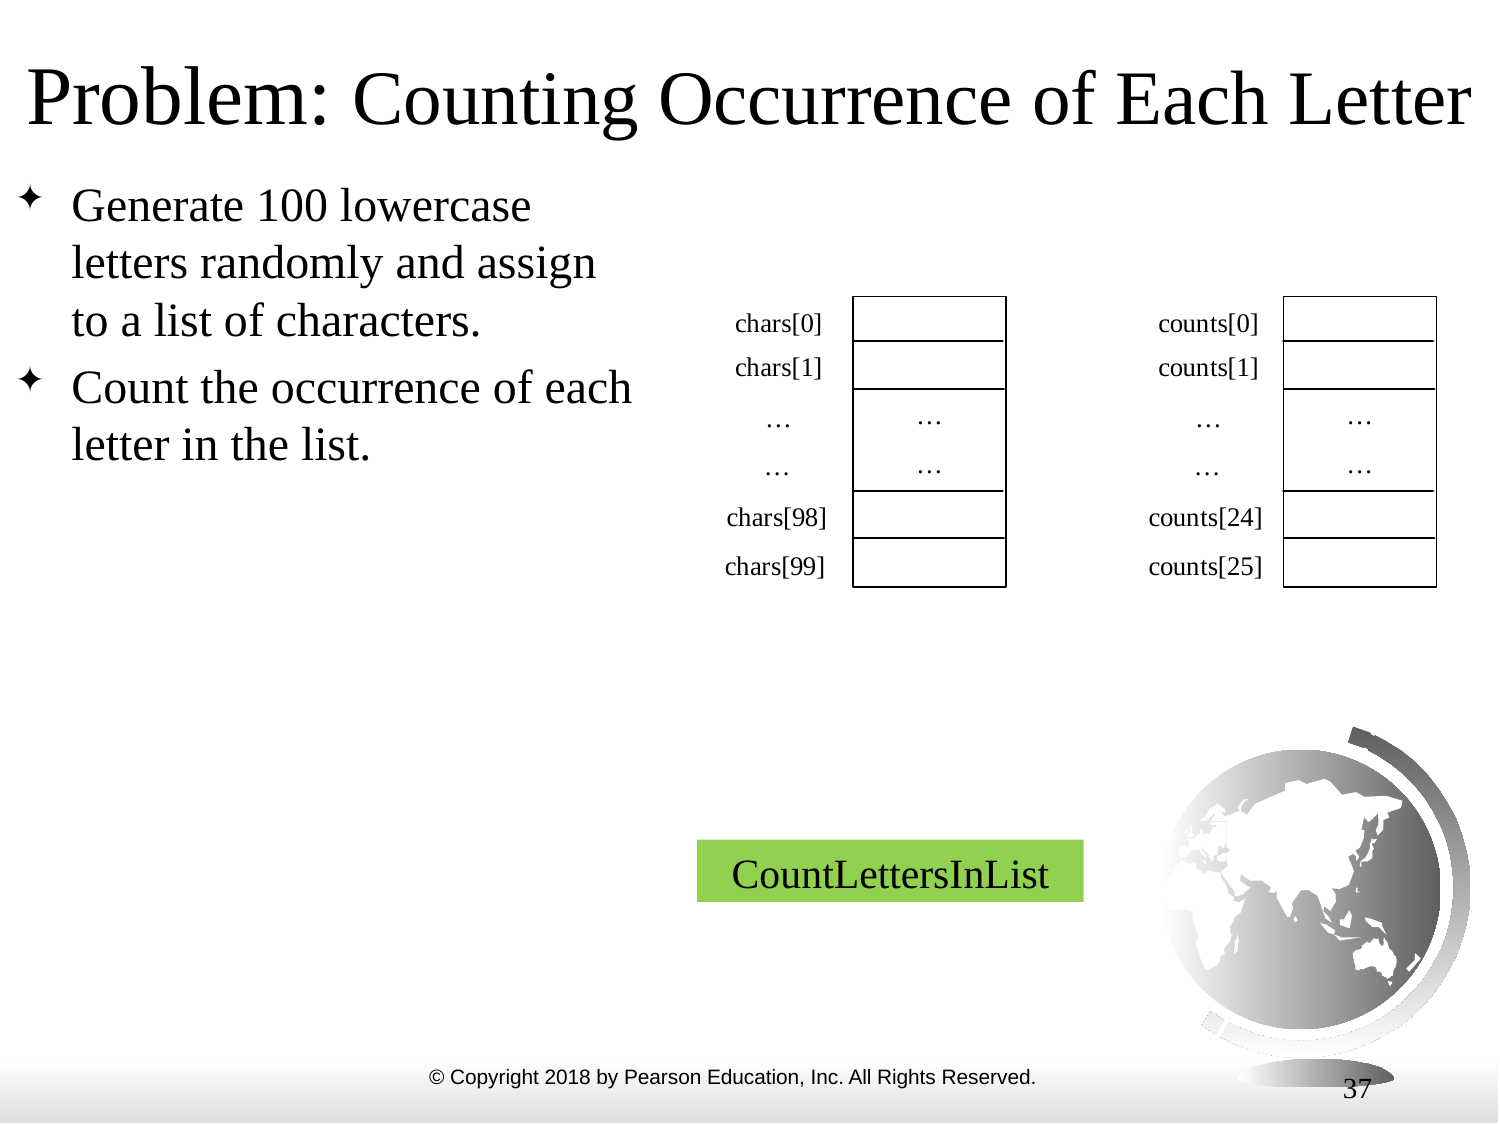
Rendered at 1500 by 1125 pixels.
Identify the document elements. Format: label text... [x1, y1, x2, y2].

list Generate 100 lowercase letters randomly and assign to a list of characters. Count the occurrence of each letter in the list. [0, 165, 650, 431]
text_box CountLettersInList [697, 839, 1084, 902]
list Generate 100 lowercase letters randomly and assign to a list of characters. Count the occurrence of each letter in the list. [0, 432, 650, 504]
slide_number 37 [1074, 1049, 1388, 1125]
title Problem: Counting Occurrence of Each Letter [0, 45, 1500, 137]
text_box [661, 272, 1500, 609]
